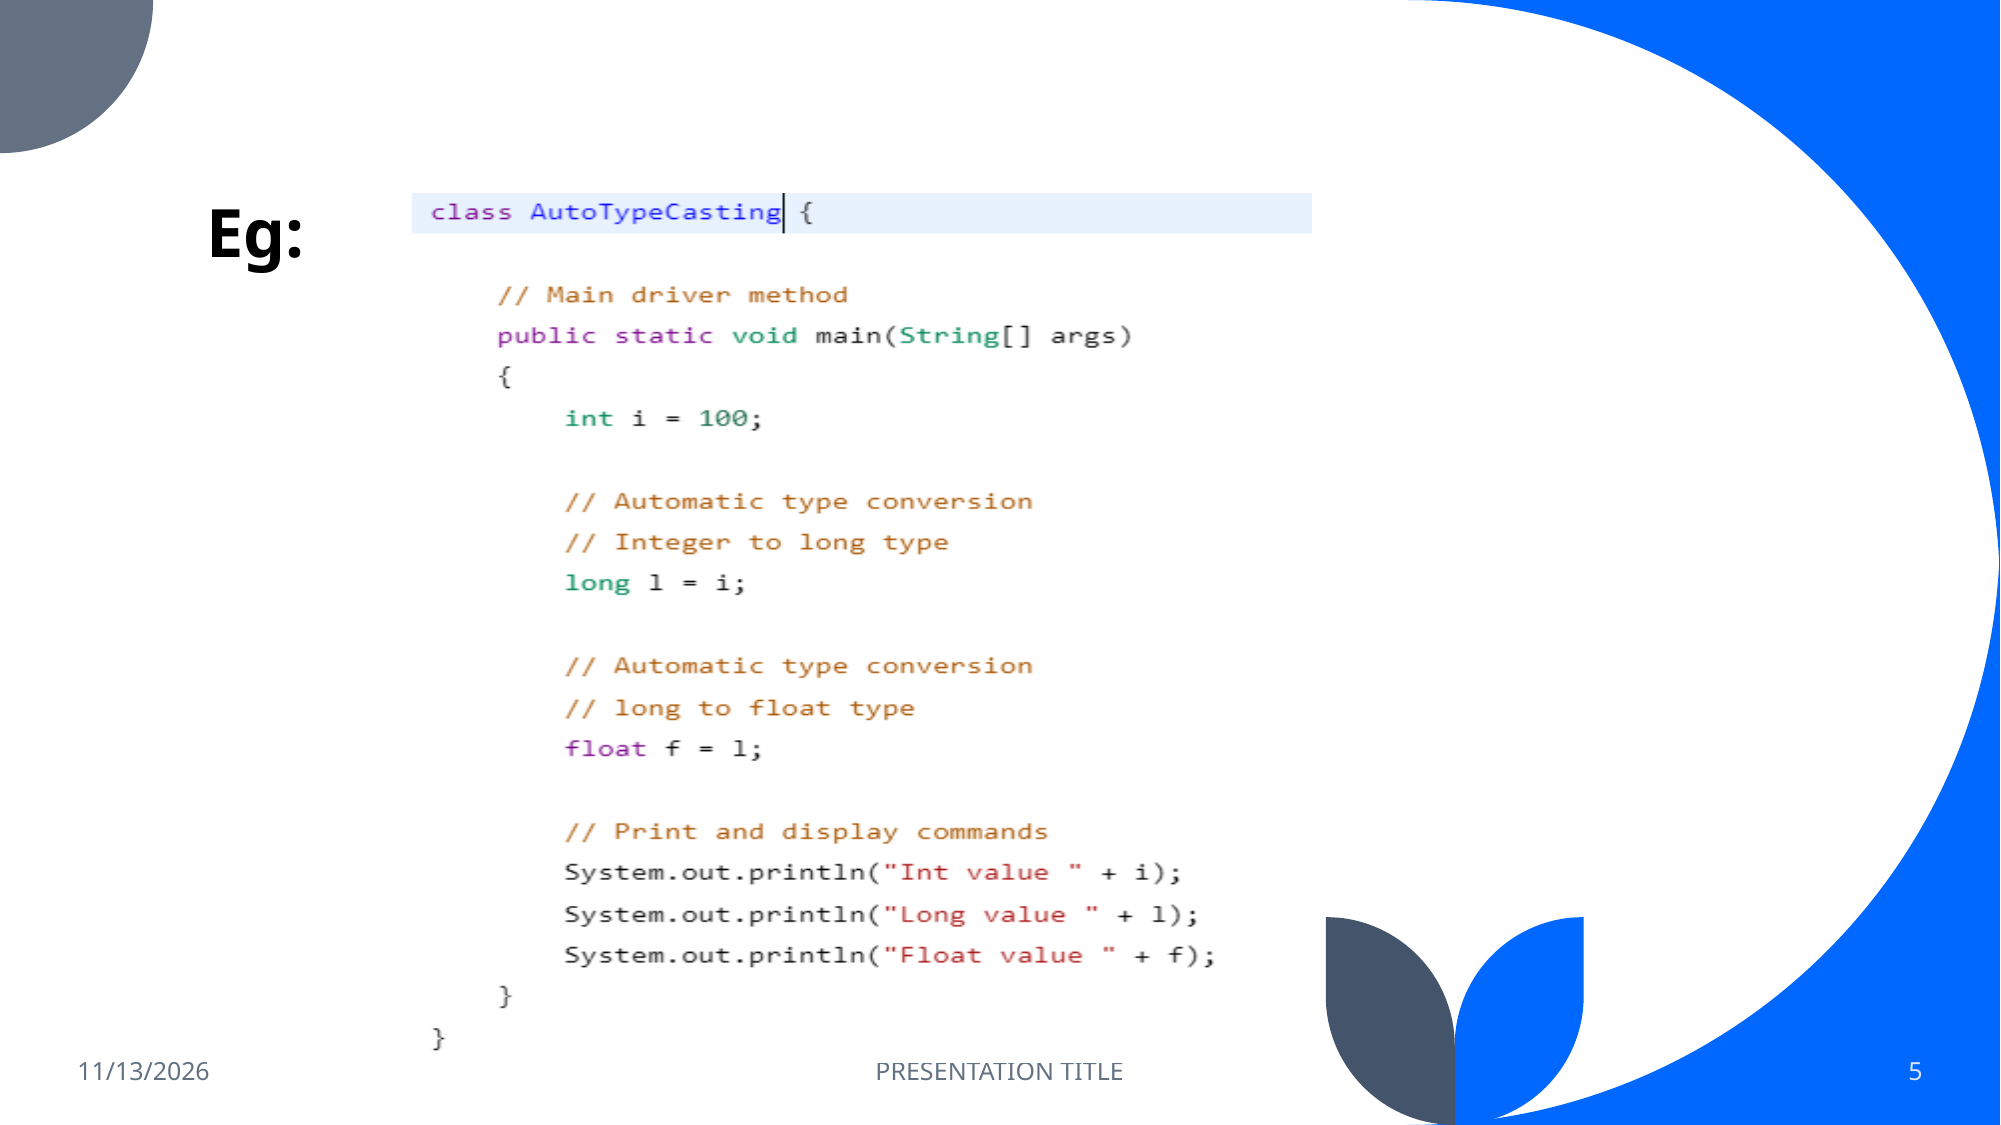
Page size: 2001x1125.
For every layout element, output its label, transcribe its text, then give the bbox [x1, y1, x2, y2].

title Eg: [191, 62, 1796, 280]
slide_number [62, 1042, 513, 1103]
slide_number 5 [1665, 1042, 1938, 1103]
picture [412, 193, 1312, 1063]
footer PRESENTATION TITLE [662, 1042, 1338, 1103]
